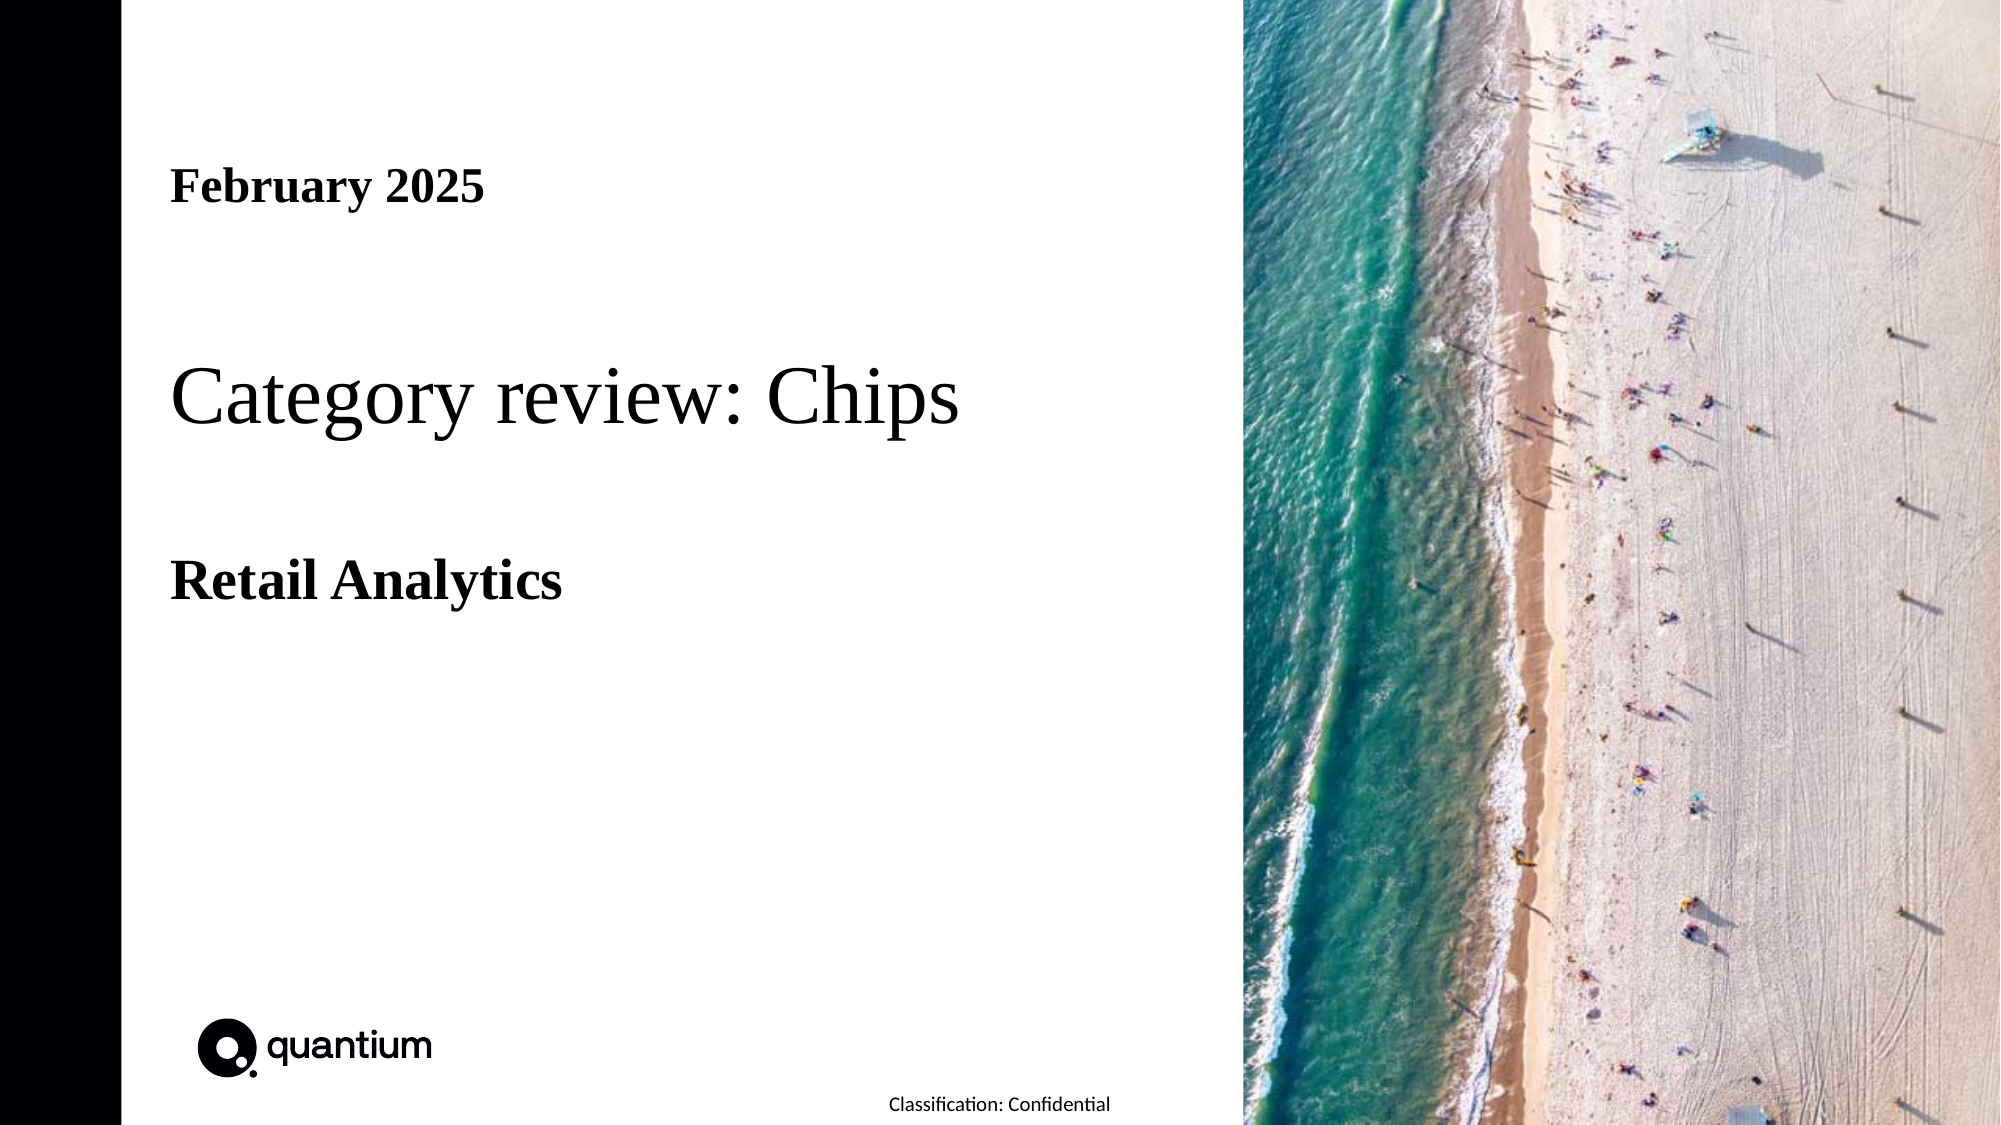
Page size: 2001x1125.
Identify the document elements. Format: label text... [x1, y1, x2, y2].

list February 2025 [169, 152, 520, 193]
picture [1243, 0, 2000, 1125]
picture [1291, 1022, 1296, 1034]
title Category review: Chips [169, 343, 1000, 448]
subtitle Retail Analytics [169, 534, 841, 737]
